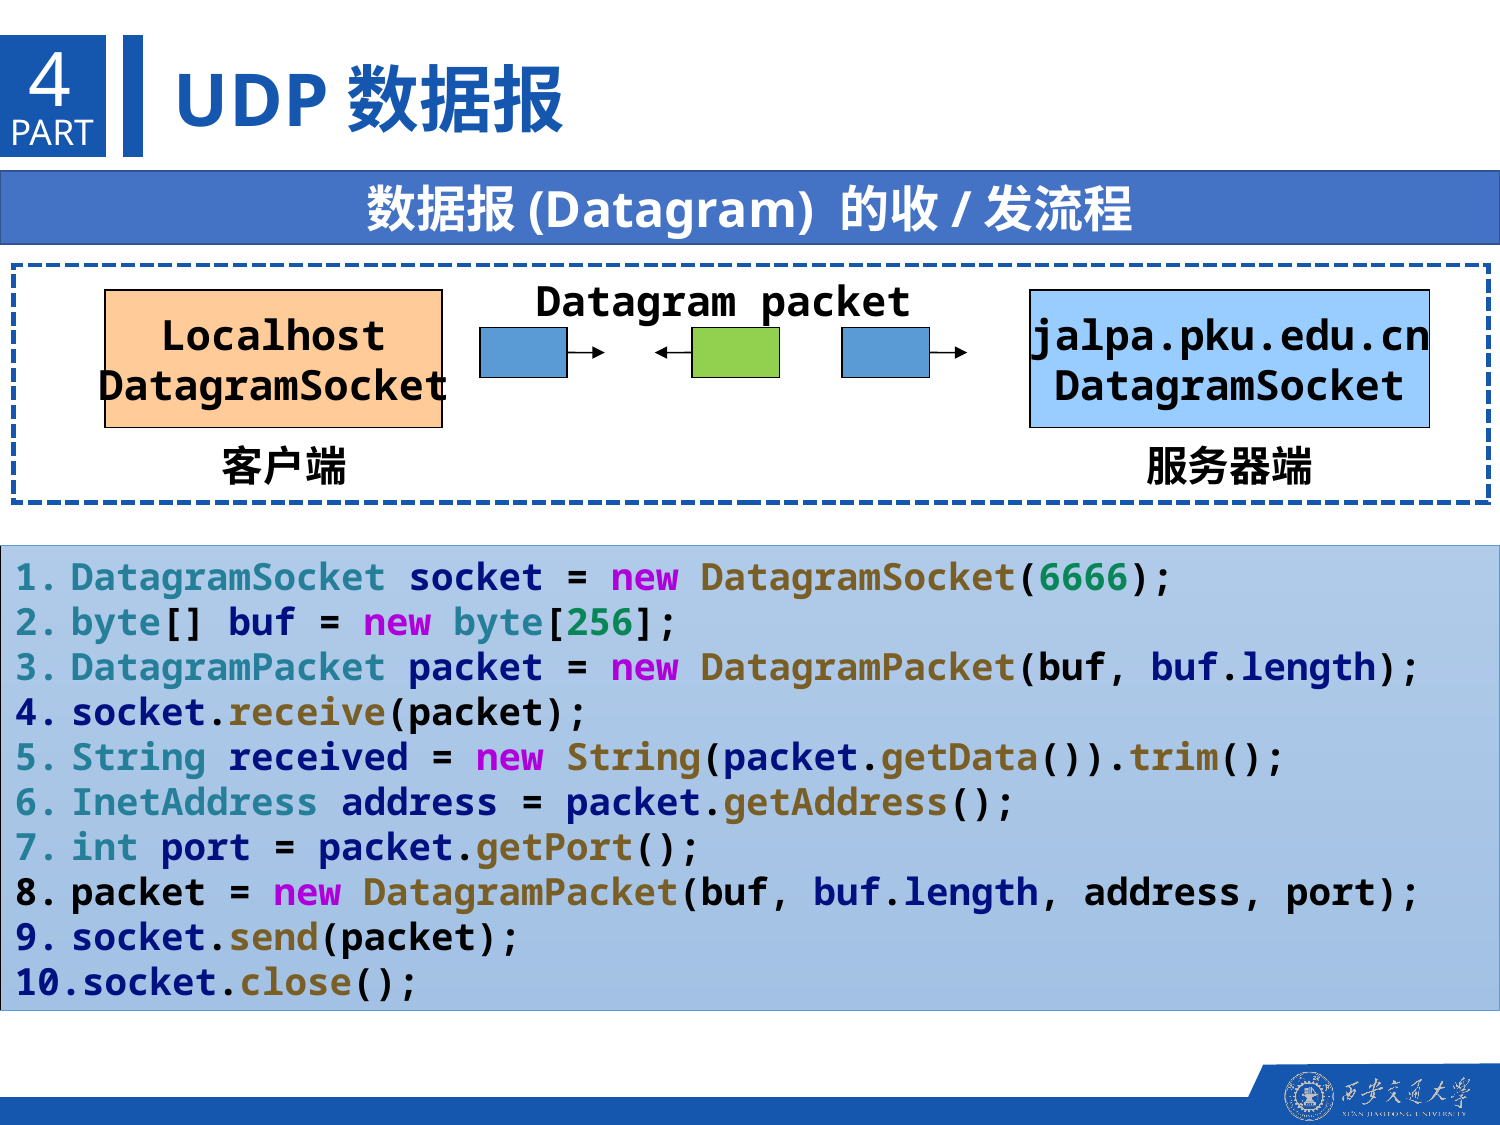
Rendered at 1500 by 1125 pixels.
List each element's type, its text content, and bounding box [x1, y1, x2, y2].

text_box 4 [14, 23, 87, 129]
text_box DatagramSocket socket = new DatagramSocket(6666); byte[] buf = new byte[256]; DatagramPacket packet = new DatagramPacket(buf, buf.length); socket.receive(packet); String received = new String(packet.getData()).trim(); InetAddress address = packet.getAddress(); int port = packet.getPort(); packet = new DatagramPacket(buf, buf.length, address, port); socket.send(packet); socket.close(); [0, 545, 1500, 1011]
text_box UDP数据报 [159, 45, 581, 149]
text_box [13, 264, 1489, 504]
text_box PART [9, 109, 95, 153]
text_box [42, 264, 1430, 428]
text_box 数据报(Datagram) 的收/发流程 [0, 170, 1500, 245]
